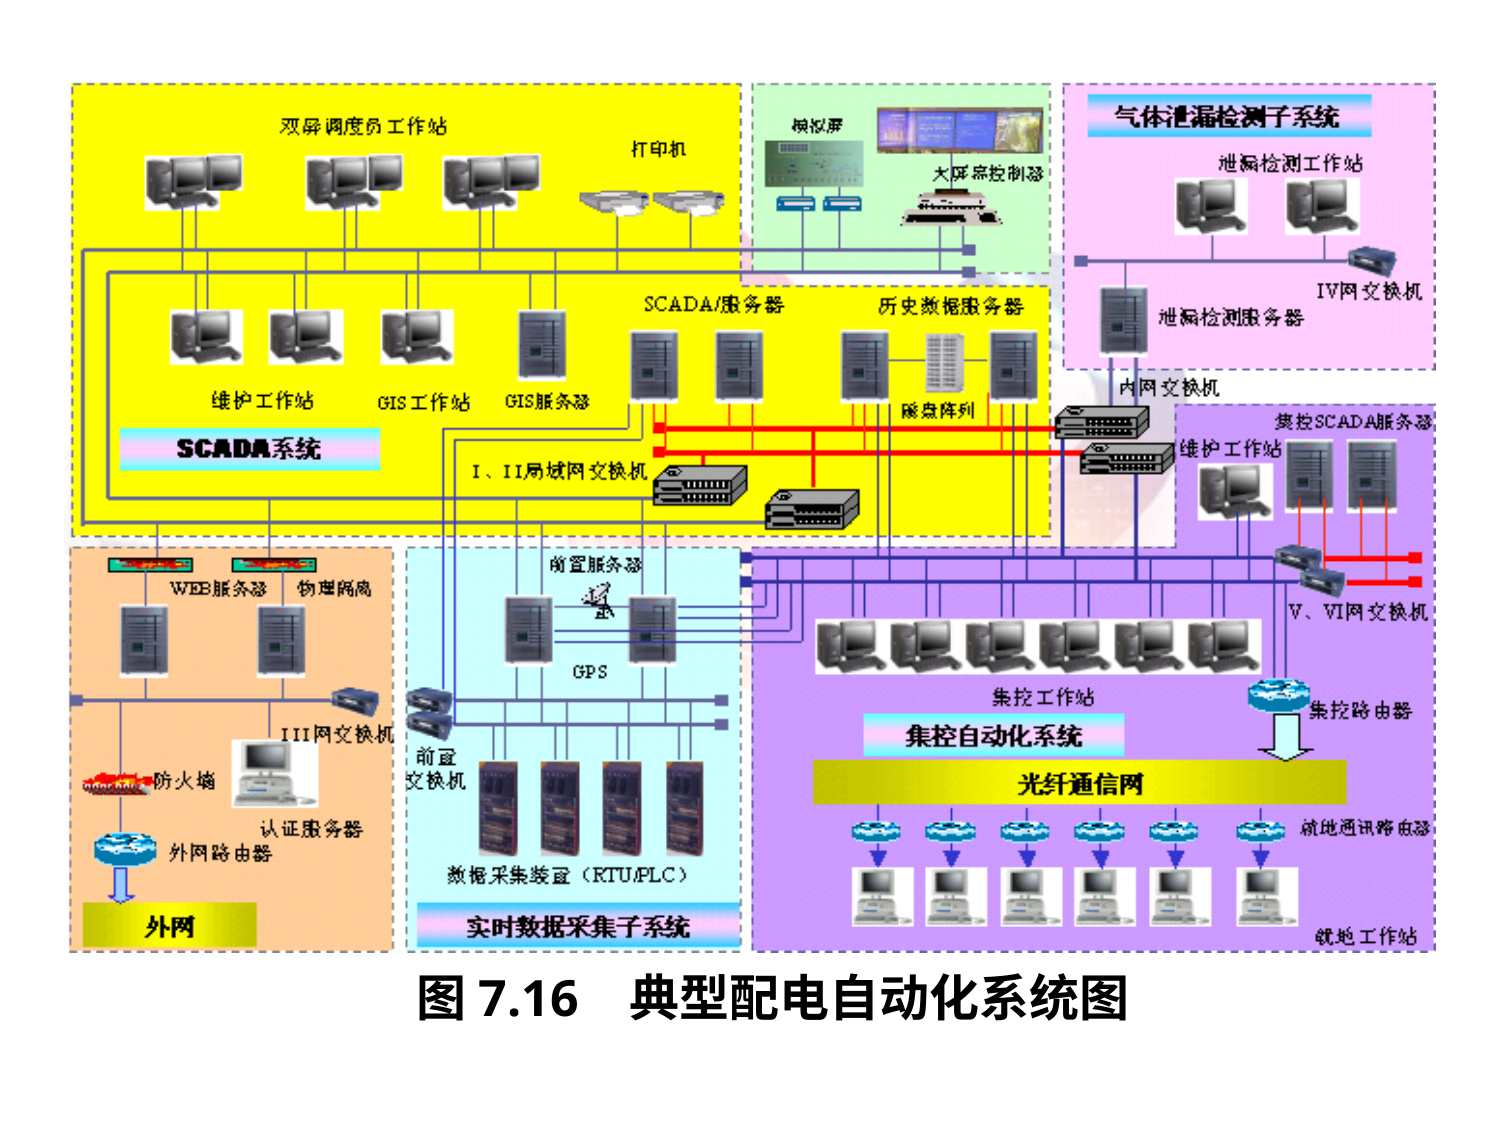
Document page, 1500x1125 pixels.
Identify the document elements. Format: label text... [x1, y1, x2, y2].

text_box 图7.16 典型配电自动化系统图 [359, 961, 1165, 1042]
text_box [64, 77, 1436, 953]
